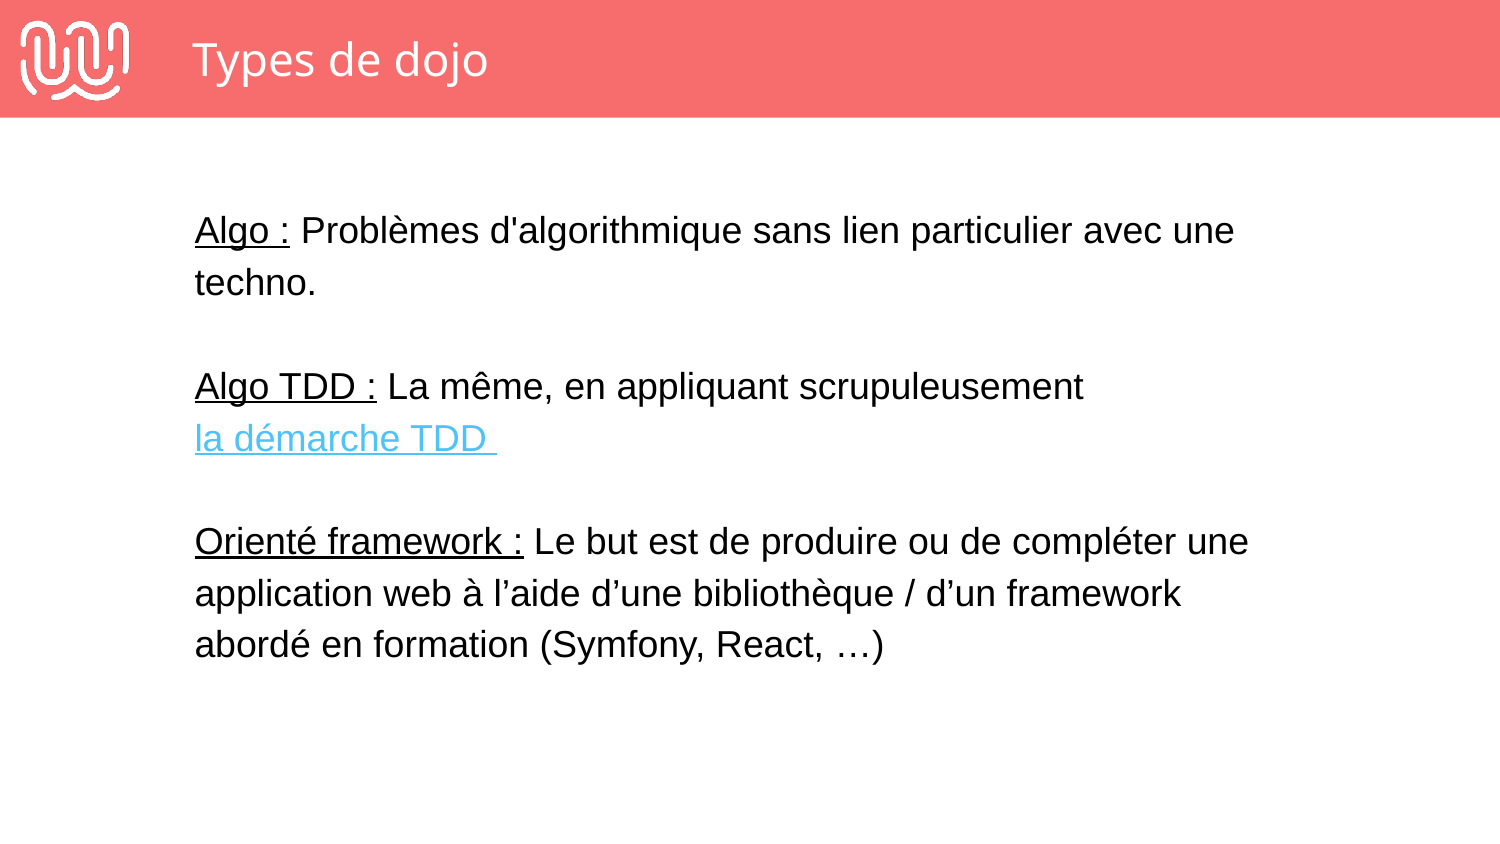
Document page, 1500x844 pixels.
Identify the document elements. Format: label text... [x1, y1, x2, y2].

text_box Algo : Problèmes d'algorithmique sans lien particulier avec une techno. Algo TDD : La même, en appliquant scrupuleusement la démarche TDD Orienté framework : Le but est de produire ou de compléter une application web à l’aide d’une bibliothèque / d’un framework abordé en formation (Symfony, React, …) [179, 184, 1309, 677]
title Types de dojo [192, 0, 896, 118]
picture [20, 20, 134, 101]
